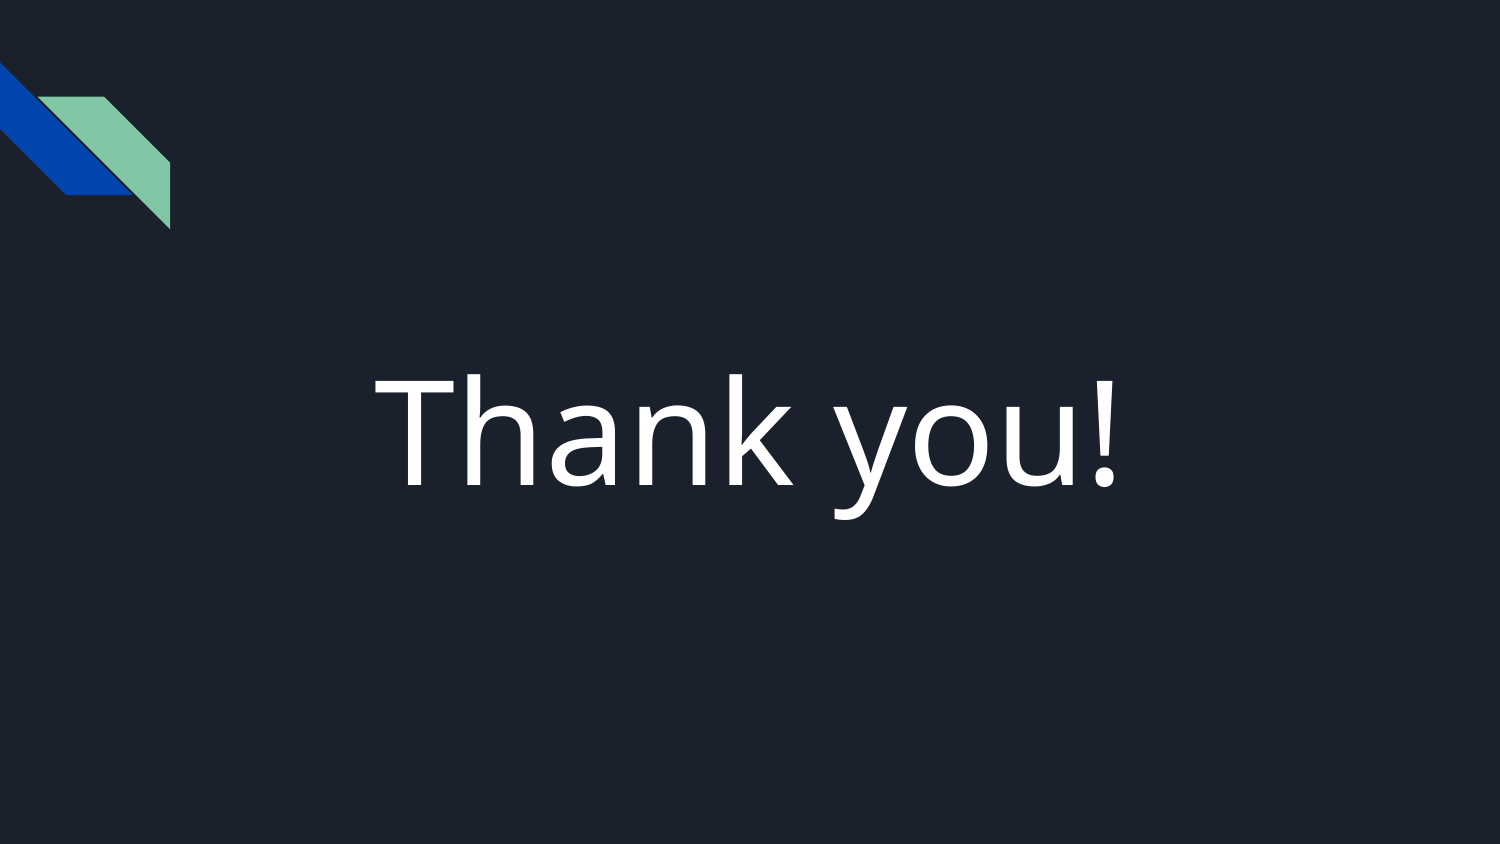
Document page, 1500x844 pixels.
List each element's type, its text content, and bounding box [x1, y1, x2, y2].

list Thank you! [115, 297, 1385, 633]
